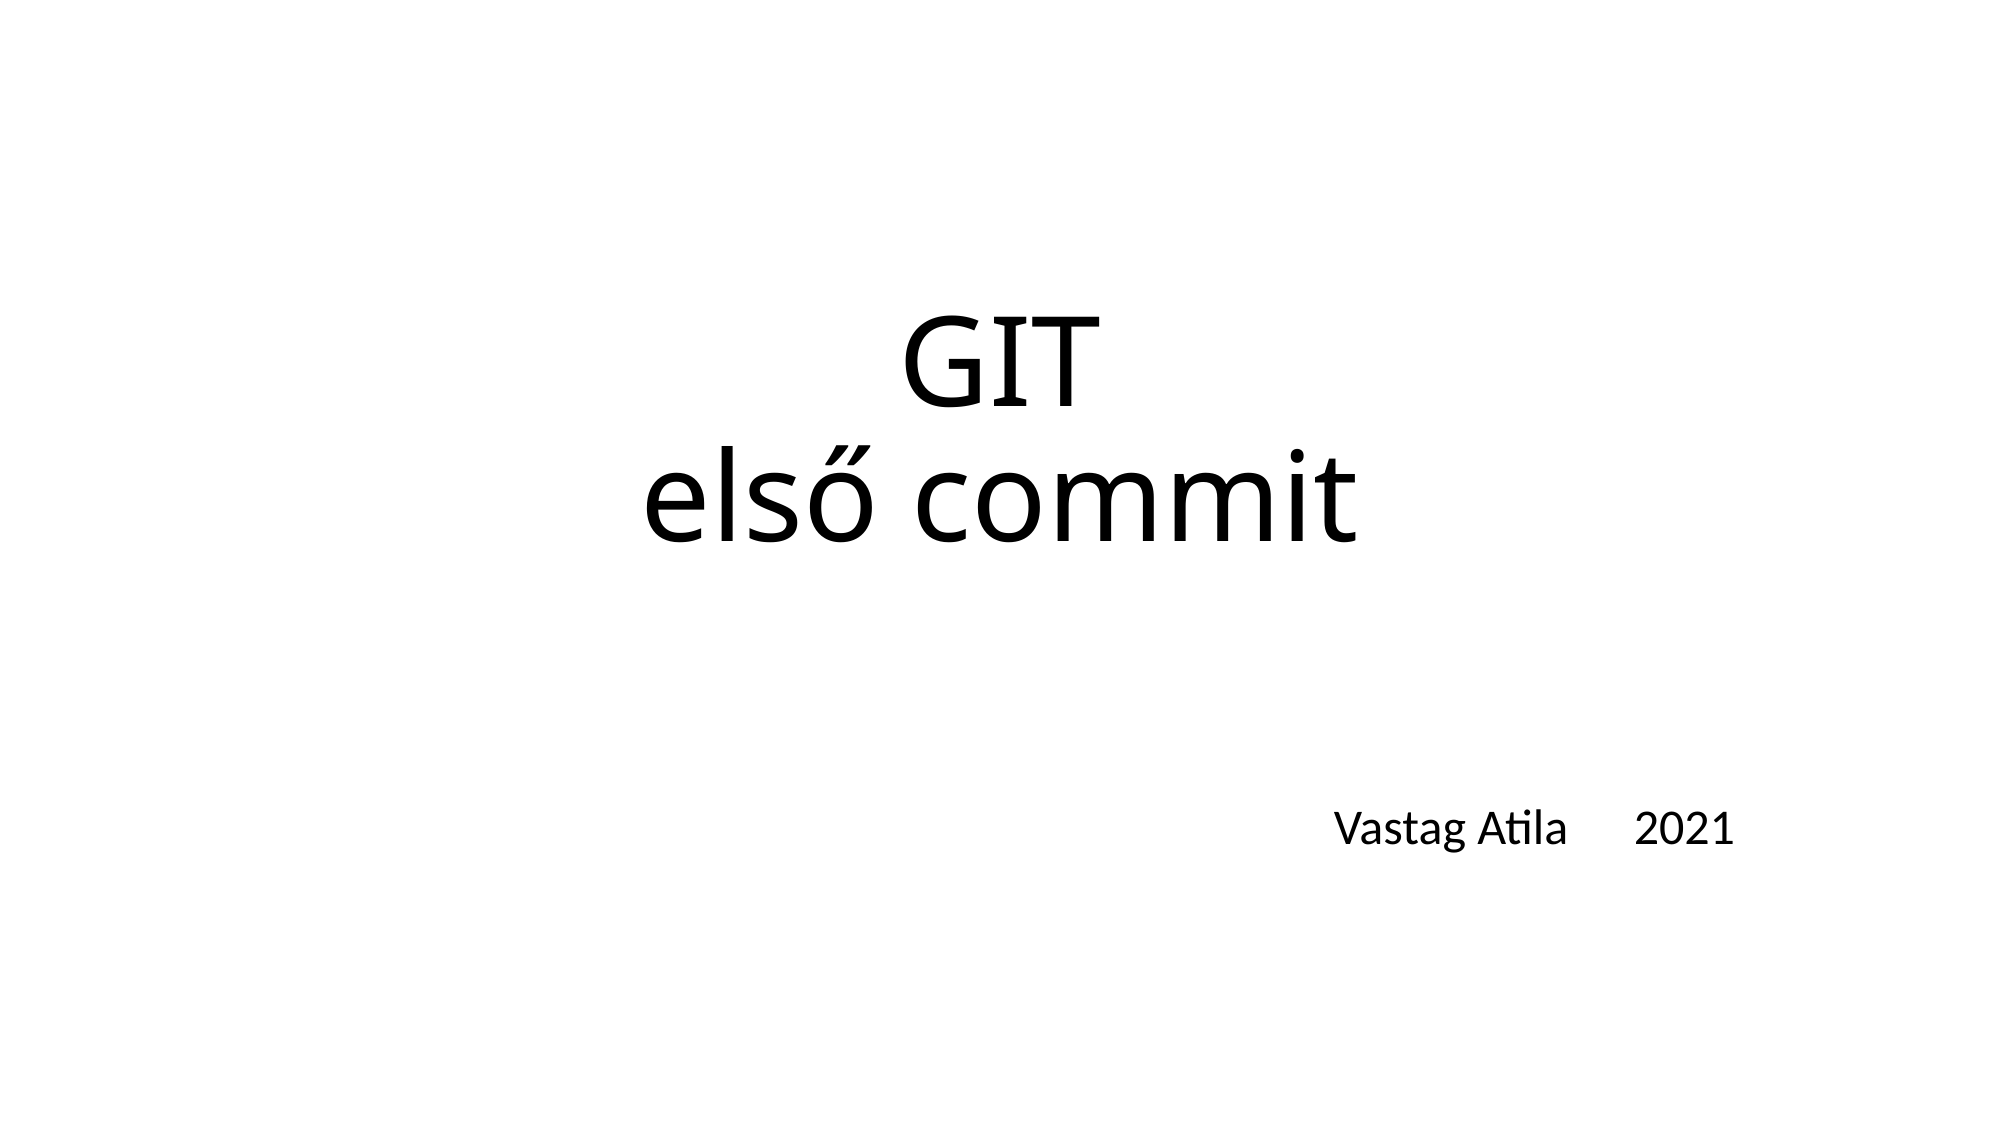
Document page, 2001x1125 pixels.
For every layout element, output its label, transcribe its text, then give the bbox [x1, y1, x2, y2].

title GIT első commit [249, 184, 1750, 576]
subtitle Vastag Atila 2021 [249, 590, 1750, 863]
